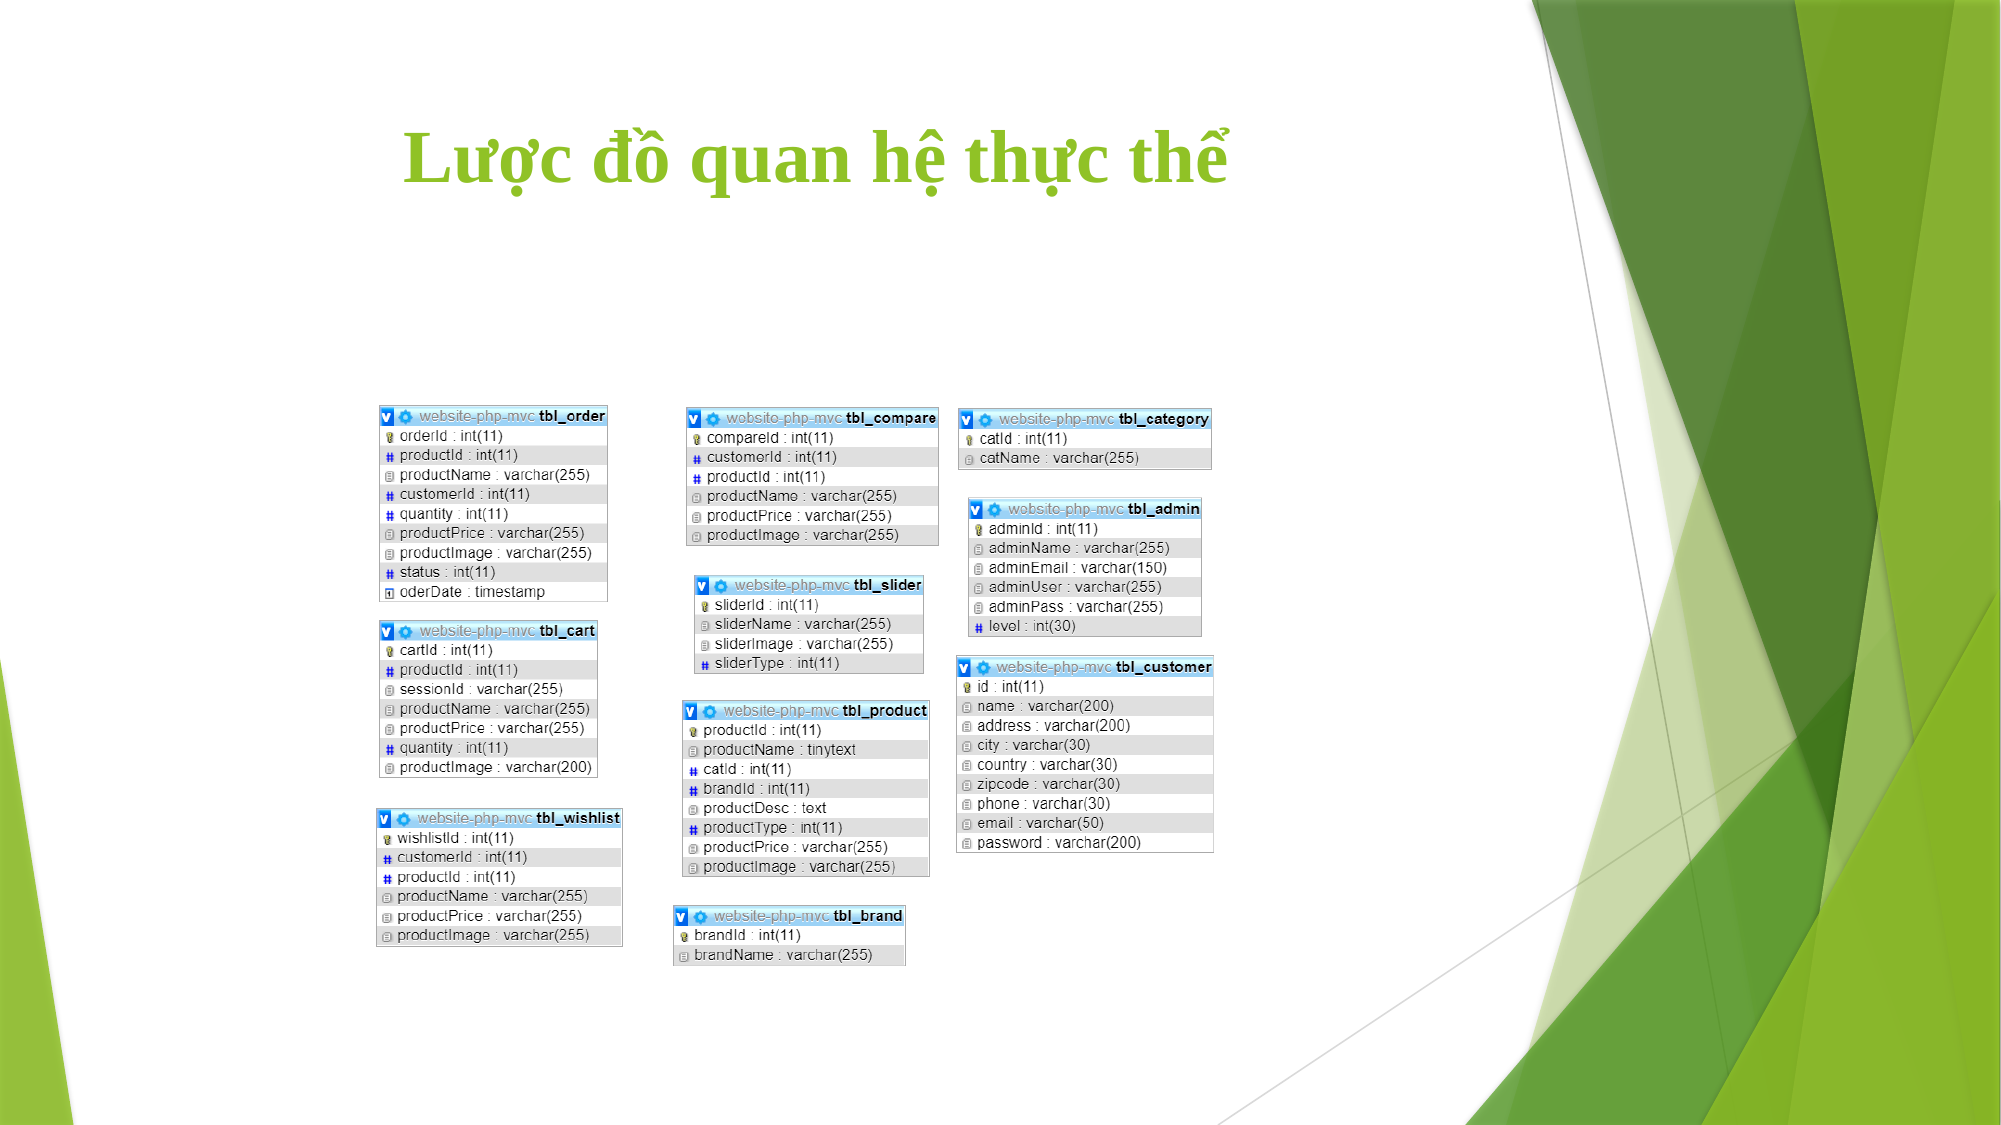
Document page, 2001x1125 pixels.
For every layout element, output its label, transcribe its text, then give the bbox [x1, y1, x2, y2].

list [342, 353, 1290, 992]
title Lược đồ quan hệ thực thể [111, 99, 1522, 317]
